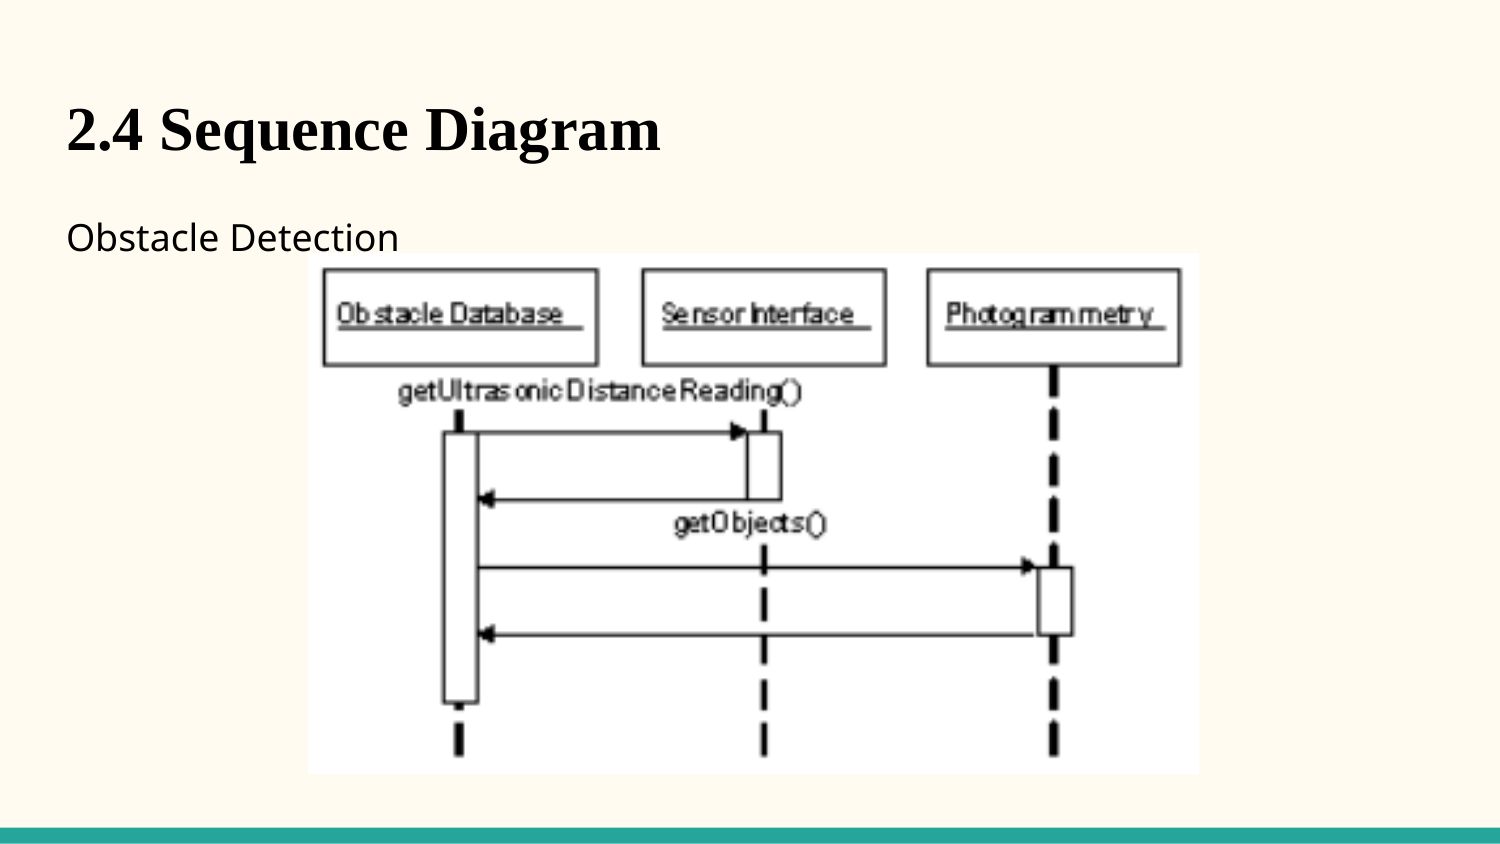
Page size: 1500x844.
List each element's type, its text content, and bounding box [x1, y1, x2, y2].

list Obstacle Detection [51, 192, 1449, 750]
picture [308, 253, 1199, 774]
title 2.4 Sequence Diagram [51, 72, 1449, 174]
